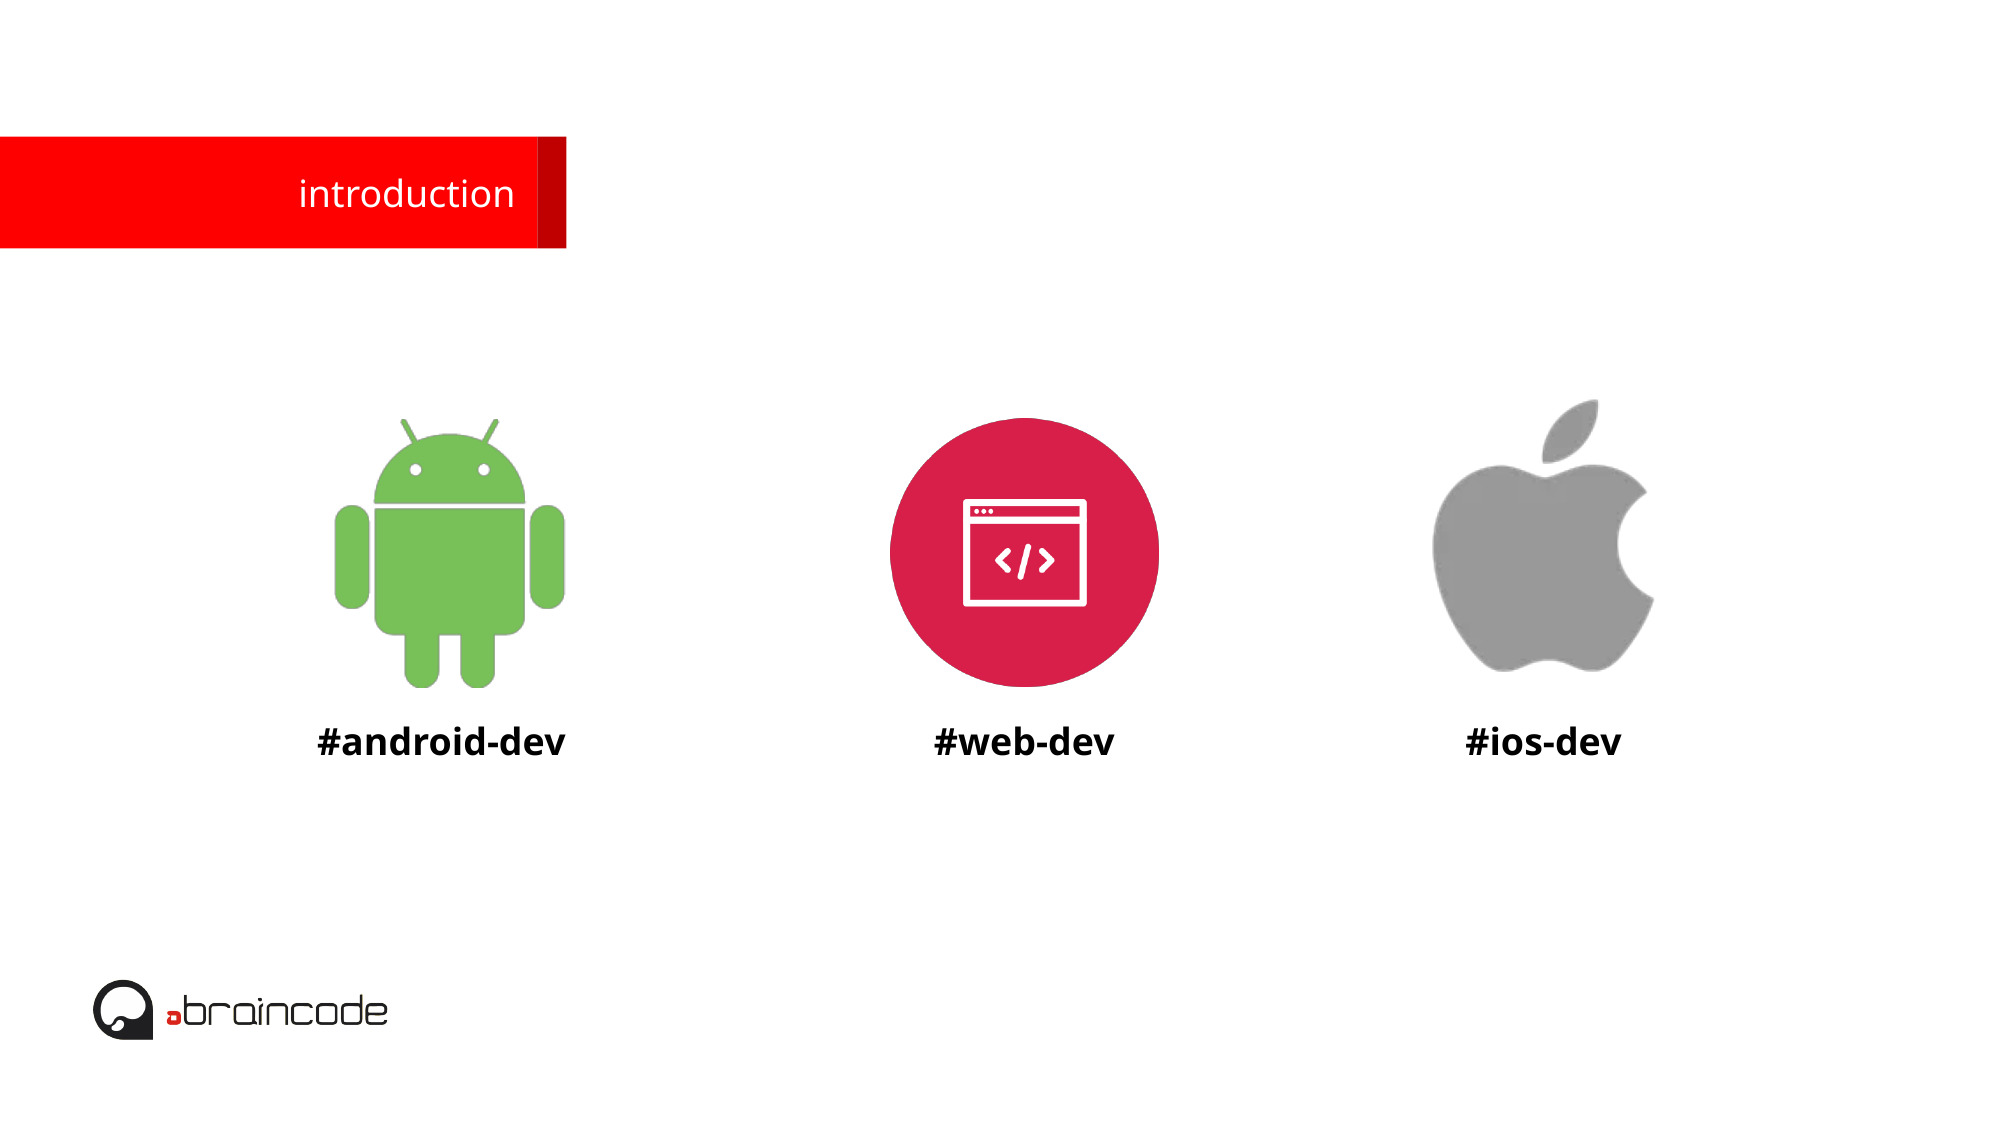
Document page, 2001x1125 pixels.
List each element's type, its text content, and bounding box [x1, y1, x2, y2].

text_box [301, 419, 585, 765]
text_box [536, 136, 567, 249]
text_box introduction [0, 162, 531, 222]
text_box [1315, 307, 1772, 765]
text_box [0, 136, 536, 249]
picture [79, 952, 401, 1066]
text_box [890, 418, 1159, 765]
